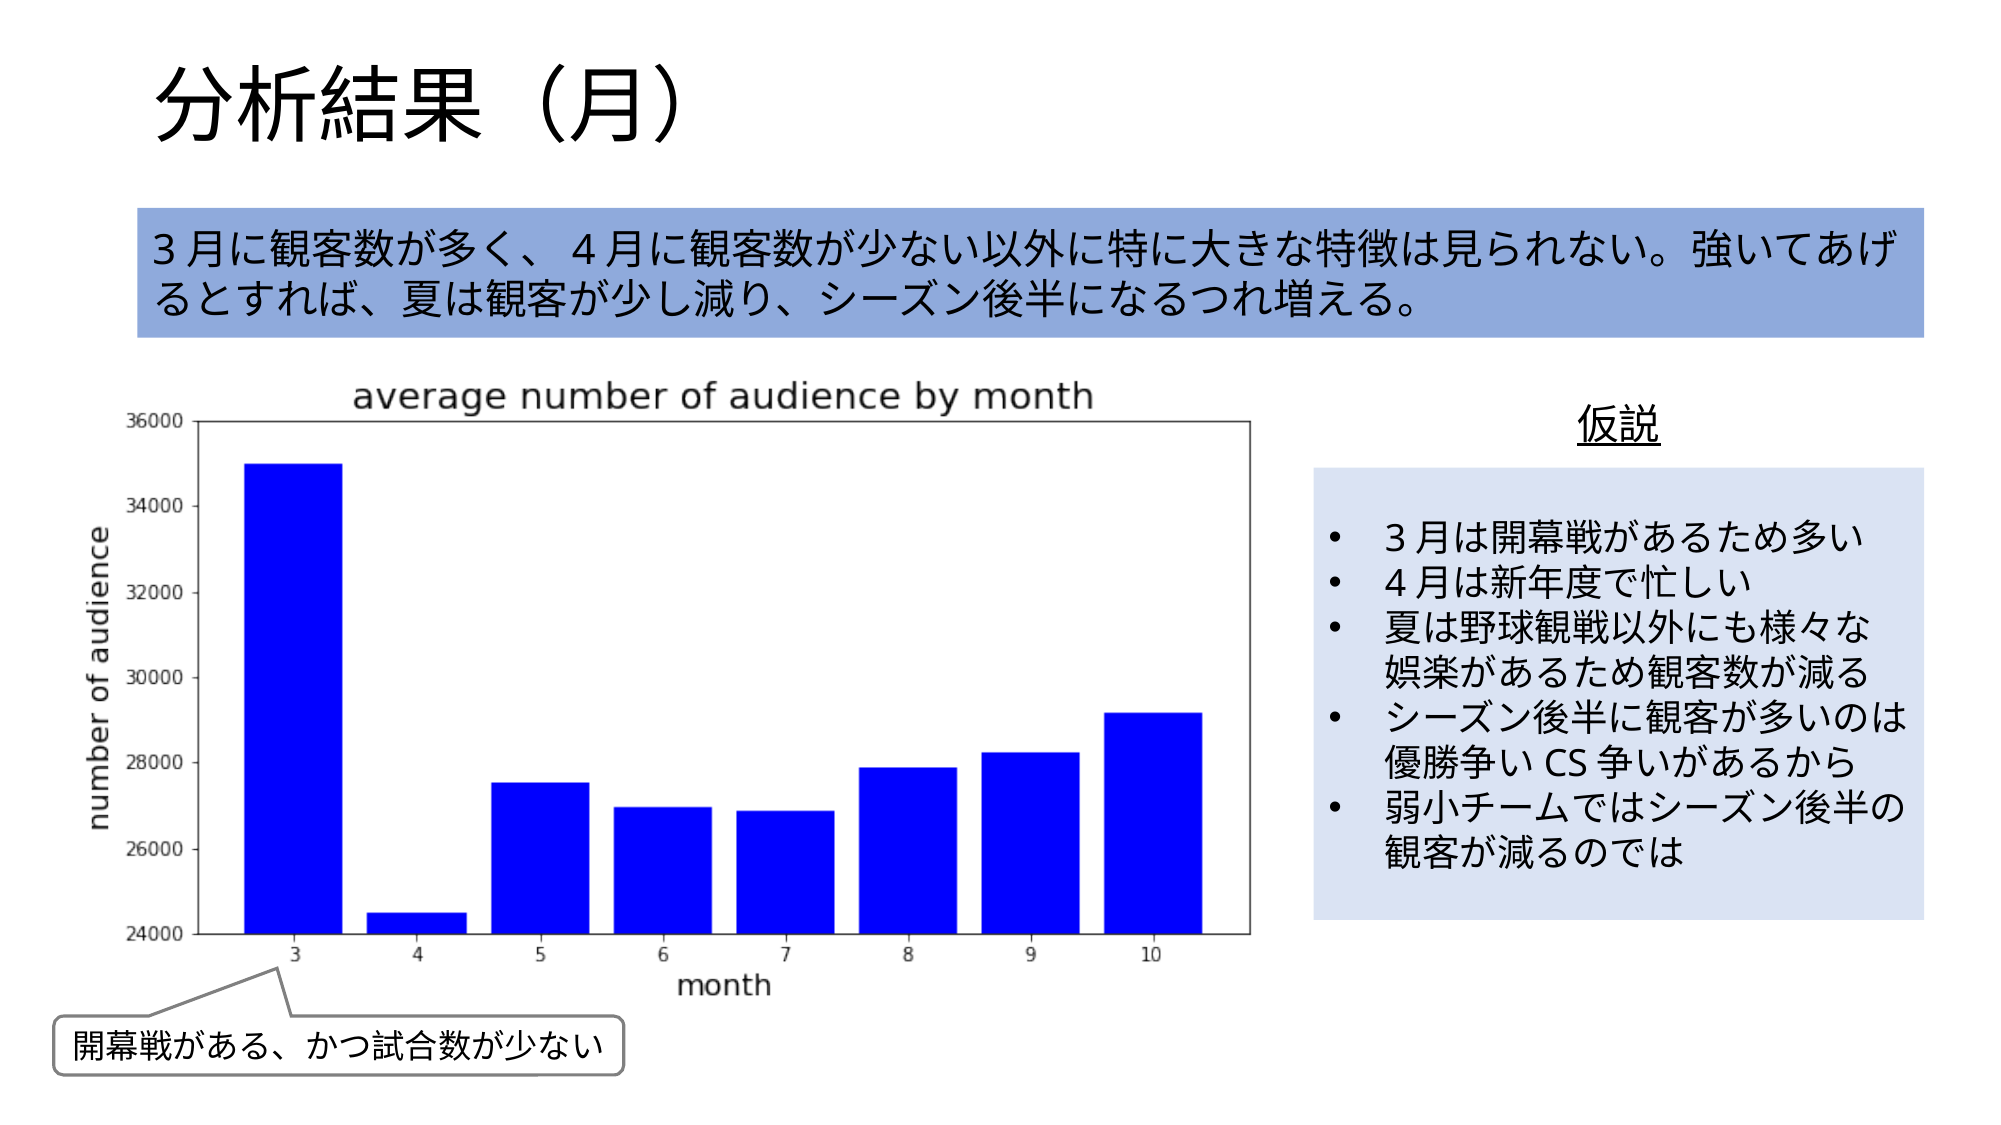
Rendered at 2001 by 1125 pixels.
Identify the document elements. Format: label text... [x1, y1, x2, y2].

text_box 開幕戦がある、かつ試合数が少ない [52, 1015, 625, 1077]
title 分析結果（月） [137, 0, 1863, 207]
text_box 仮説 [1404, 381, 1834, 465]
text_box 3月は開幕戦があるため多い 4月は新年度で忙しい 夏は野球観戦以外にも様々な娯楽があるため観客数が減る シーズン後半に観客が多いのは優勝争いCS争いがあるから 弱小チームではシーズン後半の観客が減るのでは [1313, 467, 1925, 921]
picture [75, 368, 1263, 1015]
text_box 3月に観客数が多く、4月に観客数が少ない以外に特に大きな特徴は見られない。強いてあげるとすれば、夏は観客が少し減り、シーズン後半になるつれ増える。 [136, 207, 1925, 339]
